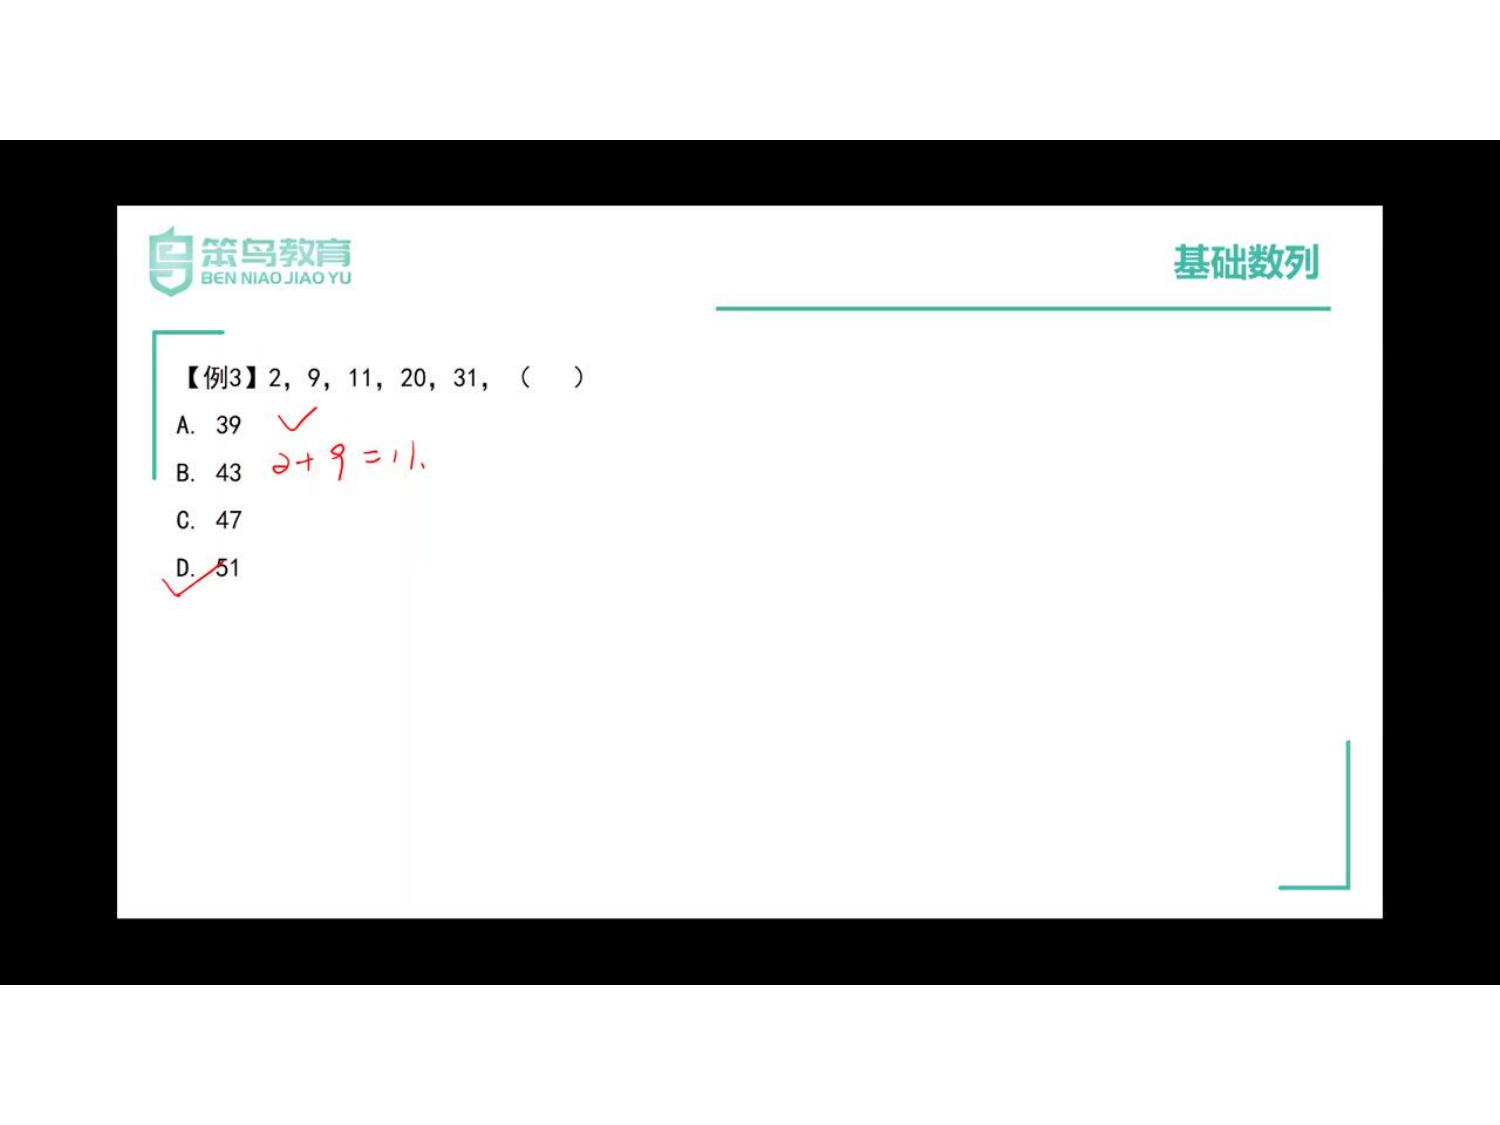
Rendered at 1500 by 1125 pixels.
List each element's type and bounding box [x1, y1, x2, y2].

picture [0, 140, 1500, 985]
